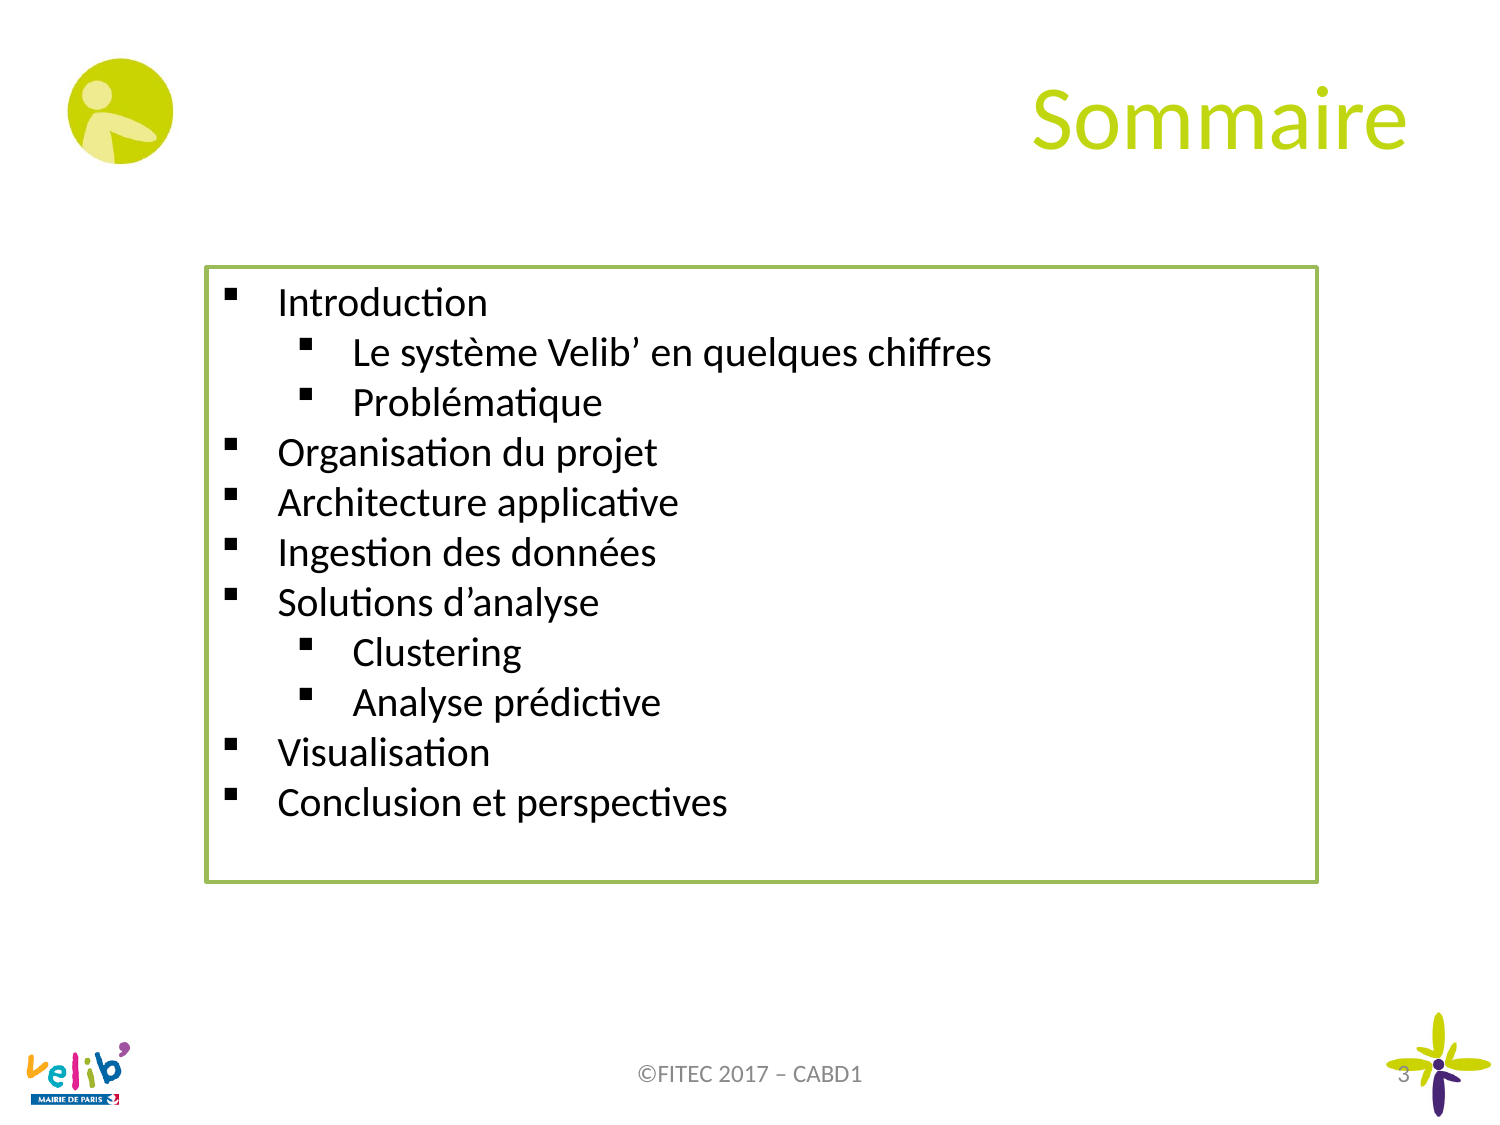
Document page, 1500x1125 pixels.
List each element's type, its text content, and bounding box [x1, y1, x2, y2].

picture [58, 49, 183, 174]
title Sommaire [257, 19, 1425, 207]
footer ©FITEC 2017 – CABD1 [512, 1042, 988, 1103]
text_box Introduction Le système Velib’ en quelques chiffres Problématique Organisation du projet Architecture applicative Ingestion des données Solutions d’analyse Clustering Analyse prédictive Visualisation Conclusion et perspectives [204, 265, 1319, 884]
slide_number 3 [1074, 1042, 1425, 1103]
picture [1377, 1004, 1500, 1125]
picture [0, 1032, 148, 1125]
